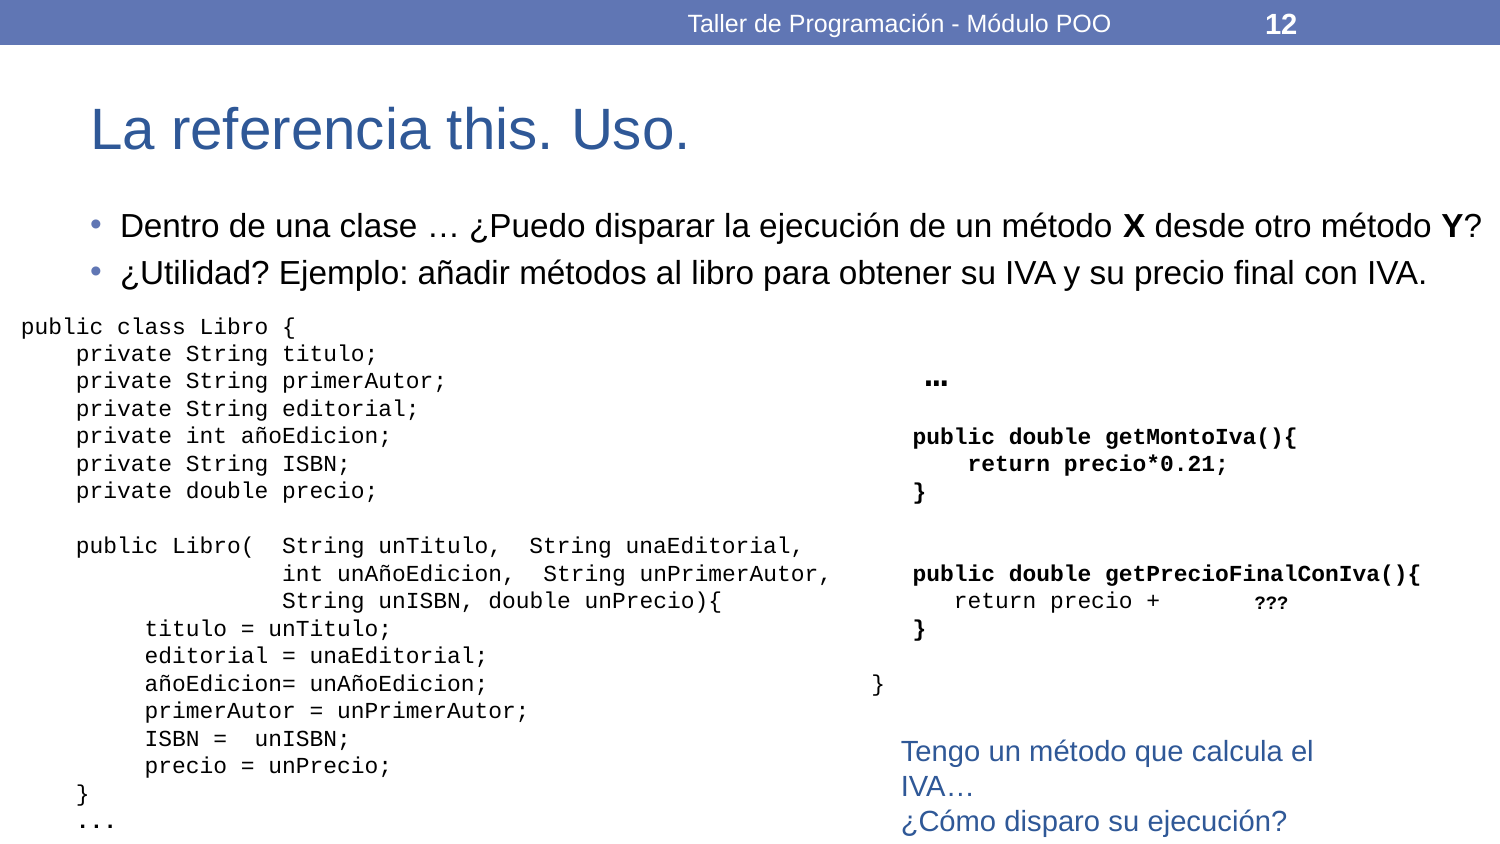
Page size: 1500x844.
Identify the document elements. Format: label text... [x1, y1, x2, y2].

text_box ??? [1171, 590, 1372, 614]
text_box … public double getMontoIva(){ return precio*0.21; } public double getPrecioFinalConIva(){ return precio + } } [842, 341, 1459, 704]
text_box Tengo un método que calcula el IVA… ¿Cómo disparo su ejecución? [885, 724, 1409, 844]
list Dentro de una clase … ¿Puedo disparar la ejecución de un método X desde otro método Y? ¿Utilidad? Ejemplo: añadir métodos al libro para obtener su IVA y su precio final con IVA. [75, 196, 1500, 797]
slide_number 12 [1250, 2, 1425, 43]
text_box public class Libro { private String titulo; private String primerAutor; private String editorial; private int añoEdicion; private String ISBN; private double precio; public Libro( String unTitulo, String unaEditorial, int unAñoEdicion, String unPrimerAutor, String unISBN, double unPrecio){ titulo = unTitulo; editorial = unaEditorial; añoEdicion= unAñoEdicion; primerAutor = unPrimerAutor; ISBN = unISBN; precio = unPrecio; } ... [5, 303, 1277, 844]
title La referencia this. Uso. [75, 65, 1425, 188]
footer Taller de Programación - Módulo POO [562, 2, 1238, 43]
